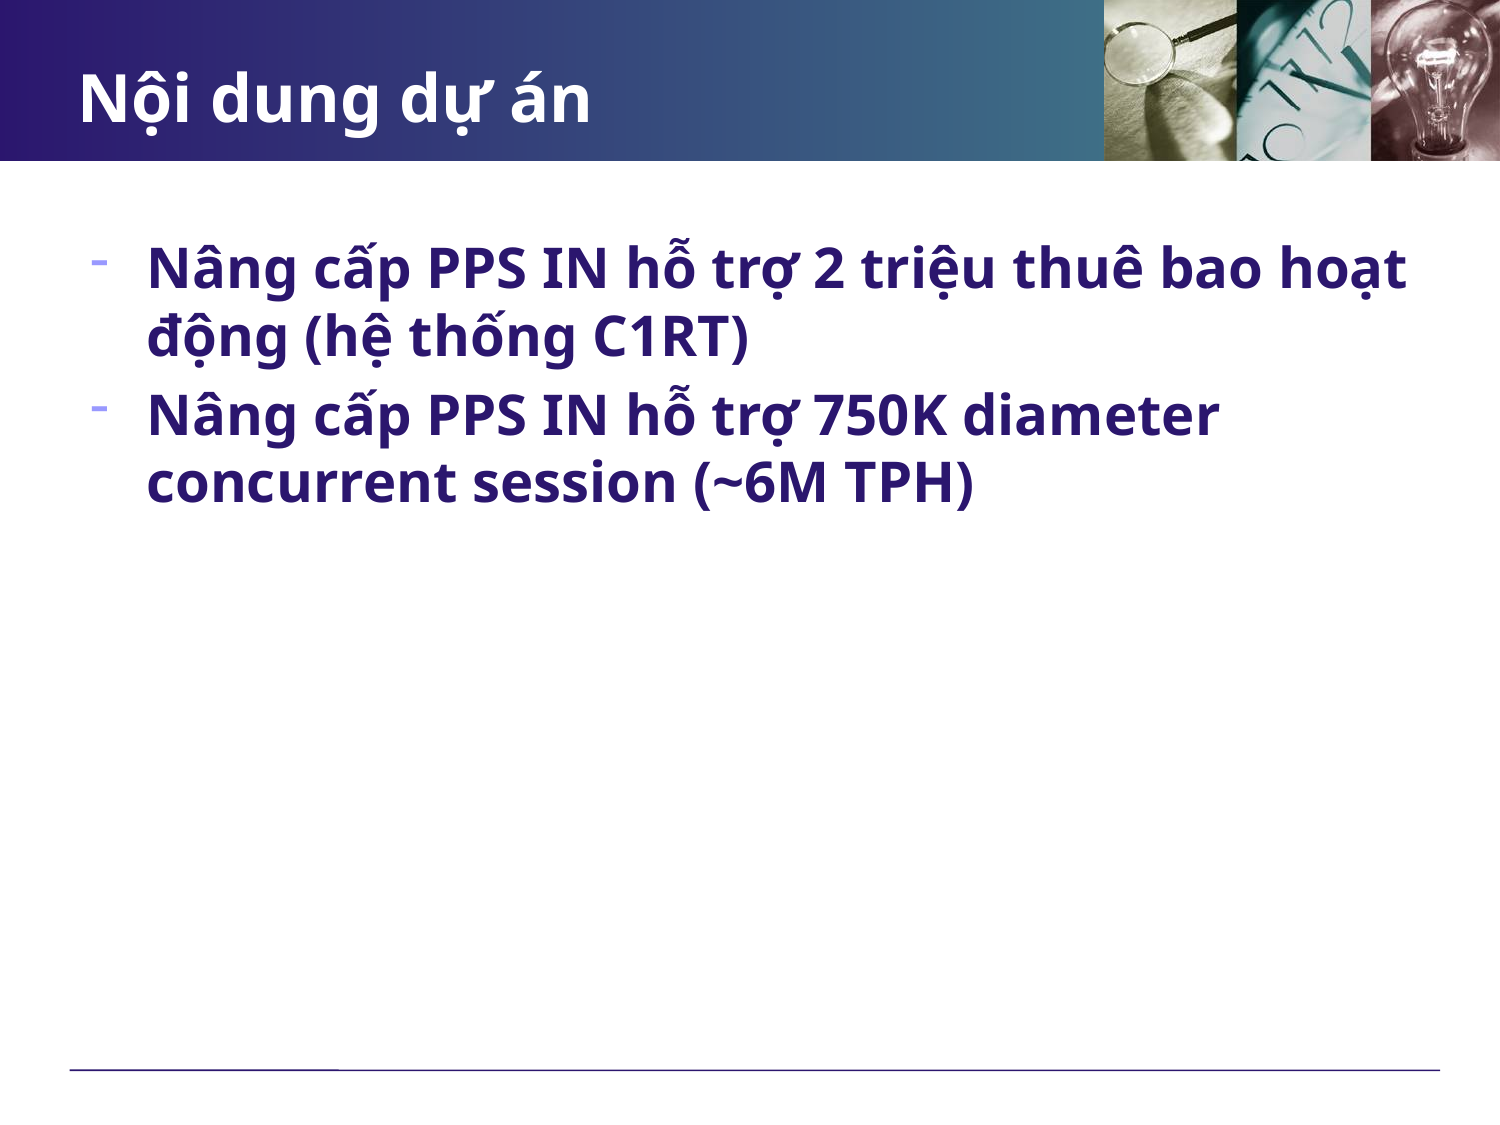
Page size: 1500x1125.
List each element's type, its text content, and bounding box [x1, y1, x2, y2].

picture [1104, 0, 1500, 161]
title Nội dung dự án [62, 49, 1101, 143]
list Nâng cấp PPS IN hỗ trợ 2 triệu thuê bao hoạt động (hệ thống C1RT) Nâng cấp PPS IN hỗ trợ 750K diameter concurrent session (~6M TPH) [74, 224, 1426, 1038]
